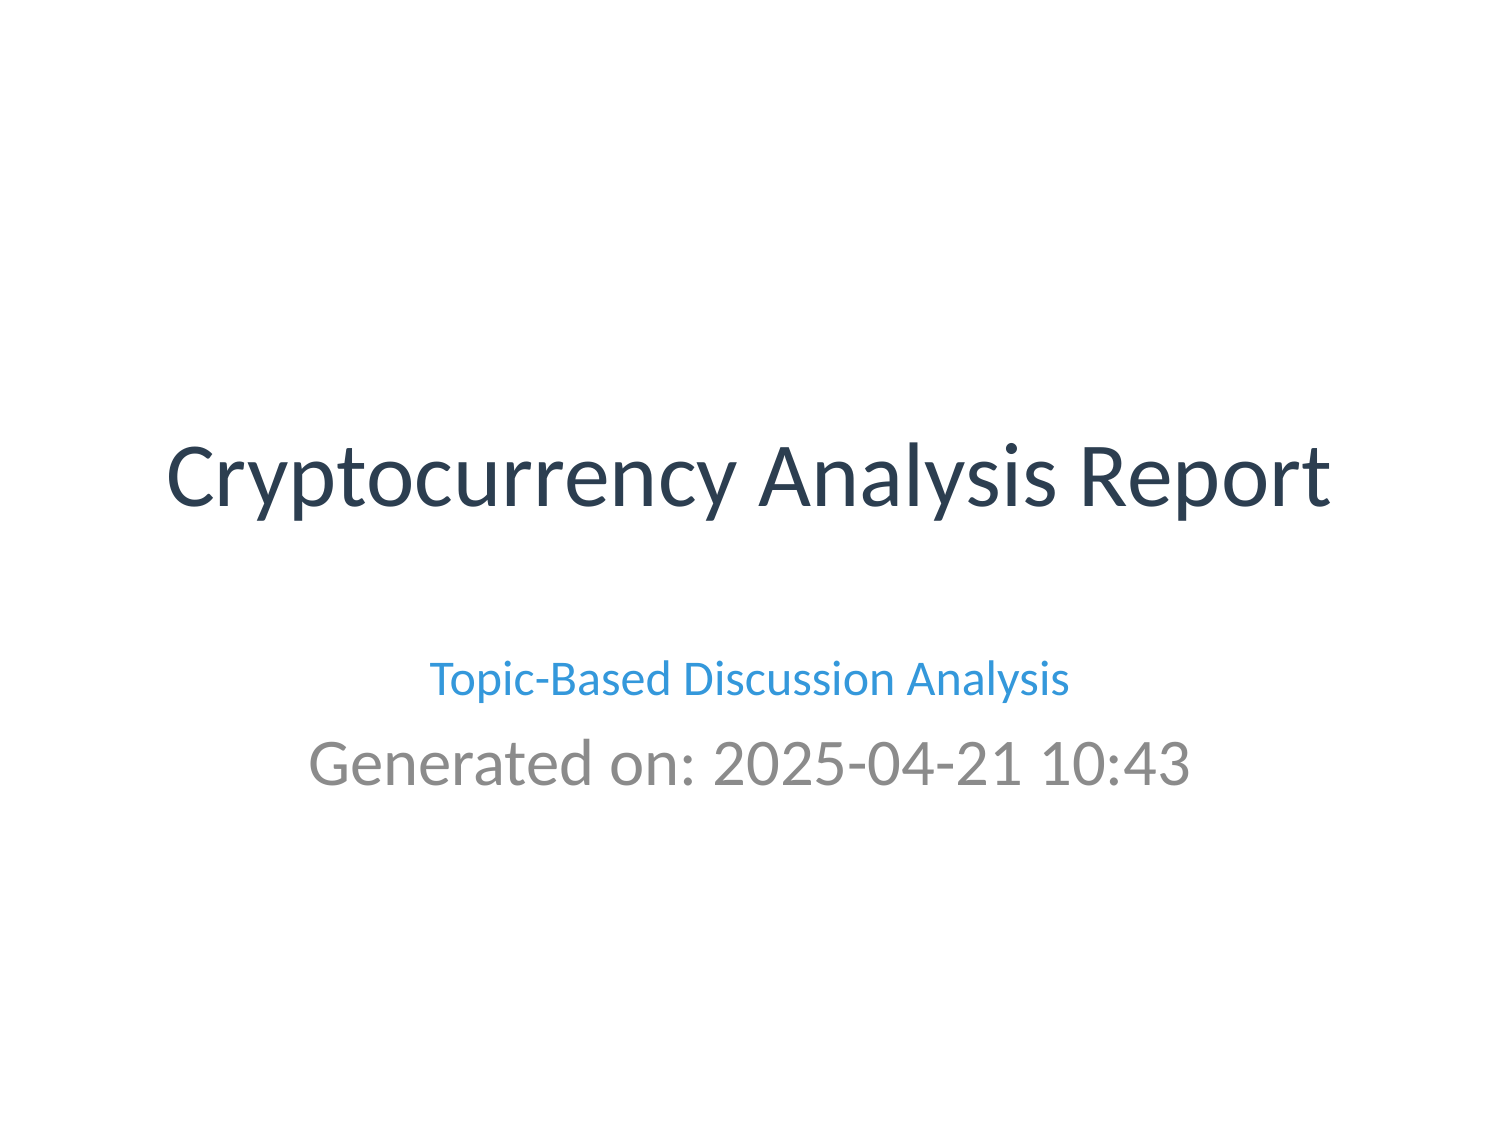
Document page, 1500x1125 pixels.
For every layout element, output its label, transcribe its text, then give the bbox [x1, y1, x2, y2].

title Cryptocurrency Analysis Report [112, 349, 1388, 591]
subtitle Topic-Based Discussion Analysis Generated on: 2025-04-21 10:43 [225, 637, 1275, 925]
